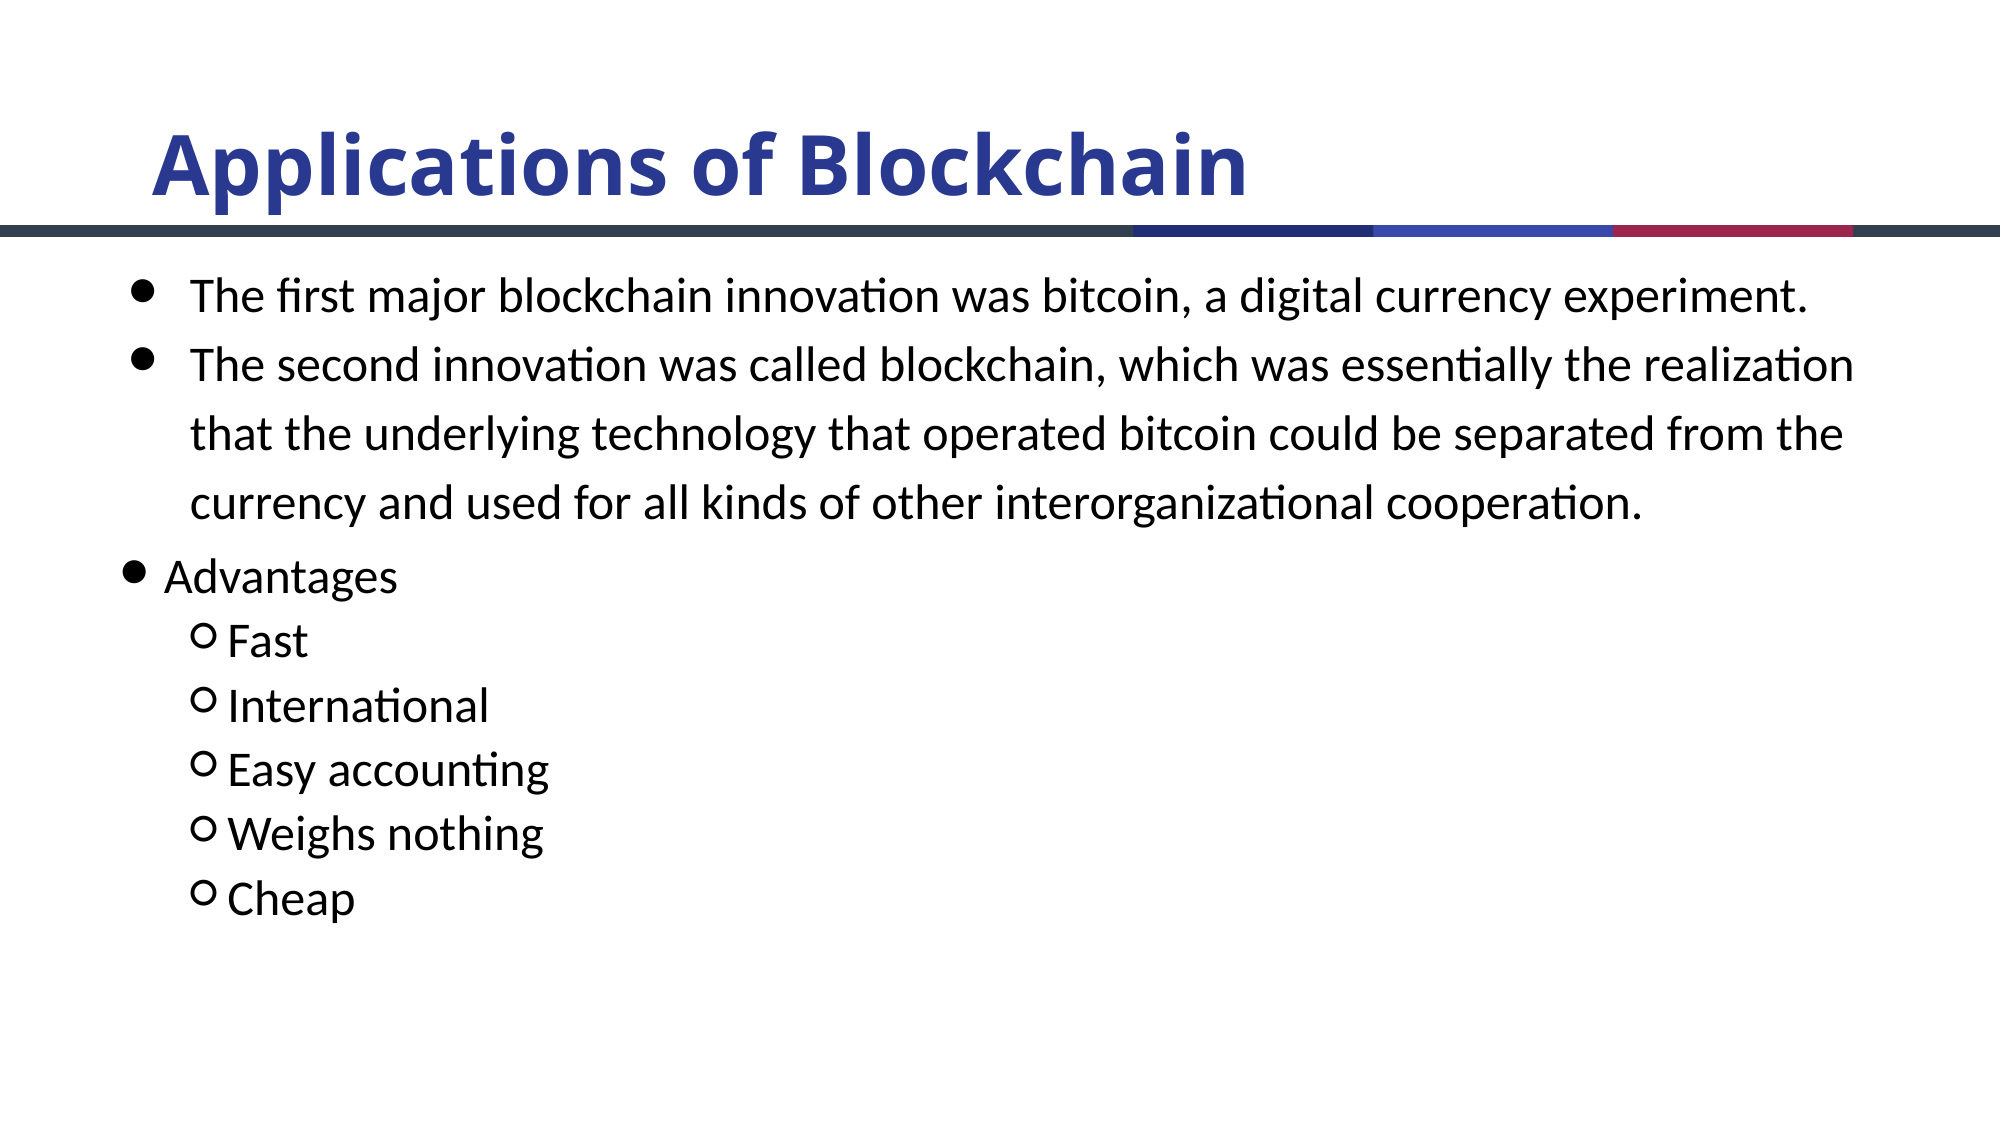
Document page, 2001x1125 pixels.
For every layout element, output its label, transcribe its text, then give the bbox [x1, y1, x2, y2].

title Applications of Blockchain [137, 59, 1863, 278]
list The first major blockchain innovation was bitcoin, a digital currency experiment. The second innovation was called blockchain, which was essentially the realization that the underlying technology that operated bitcoin could be separated from the currency and used for all kinds of other interorganizational cooperation. Advantages Fast International Easy accounting Weighs nothing Cheap [99, 246, 1900, 1005]
